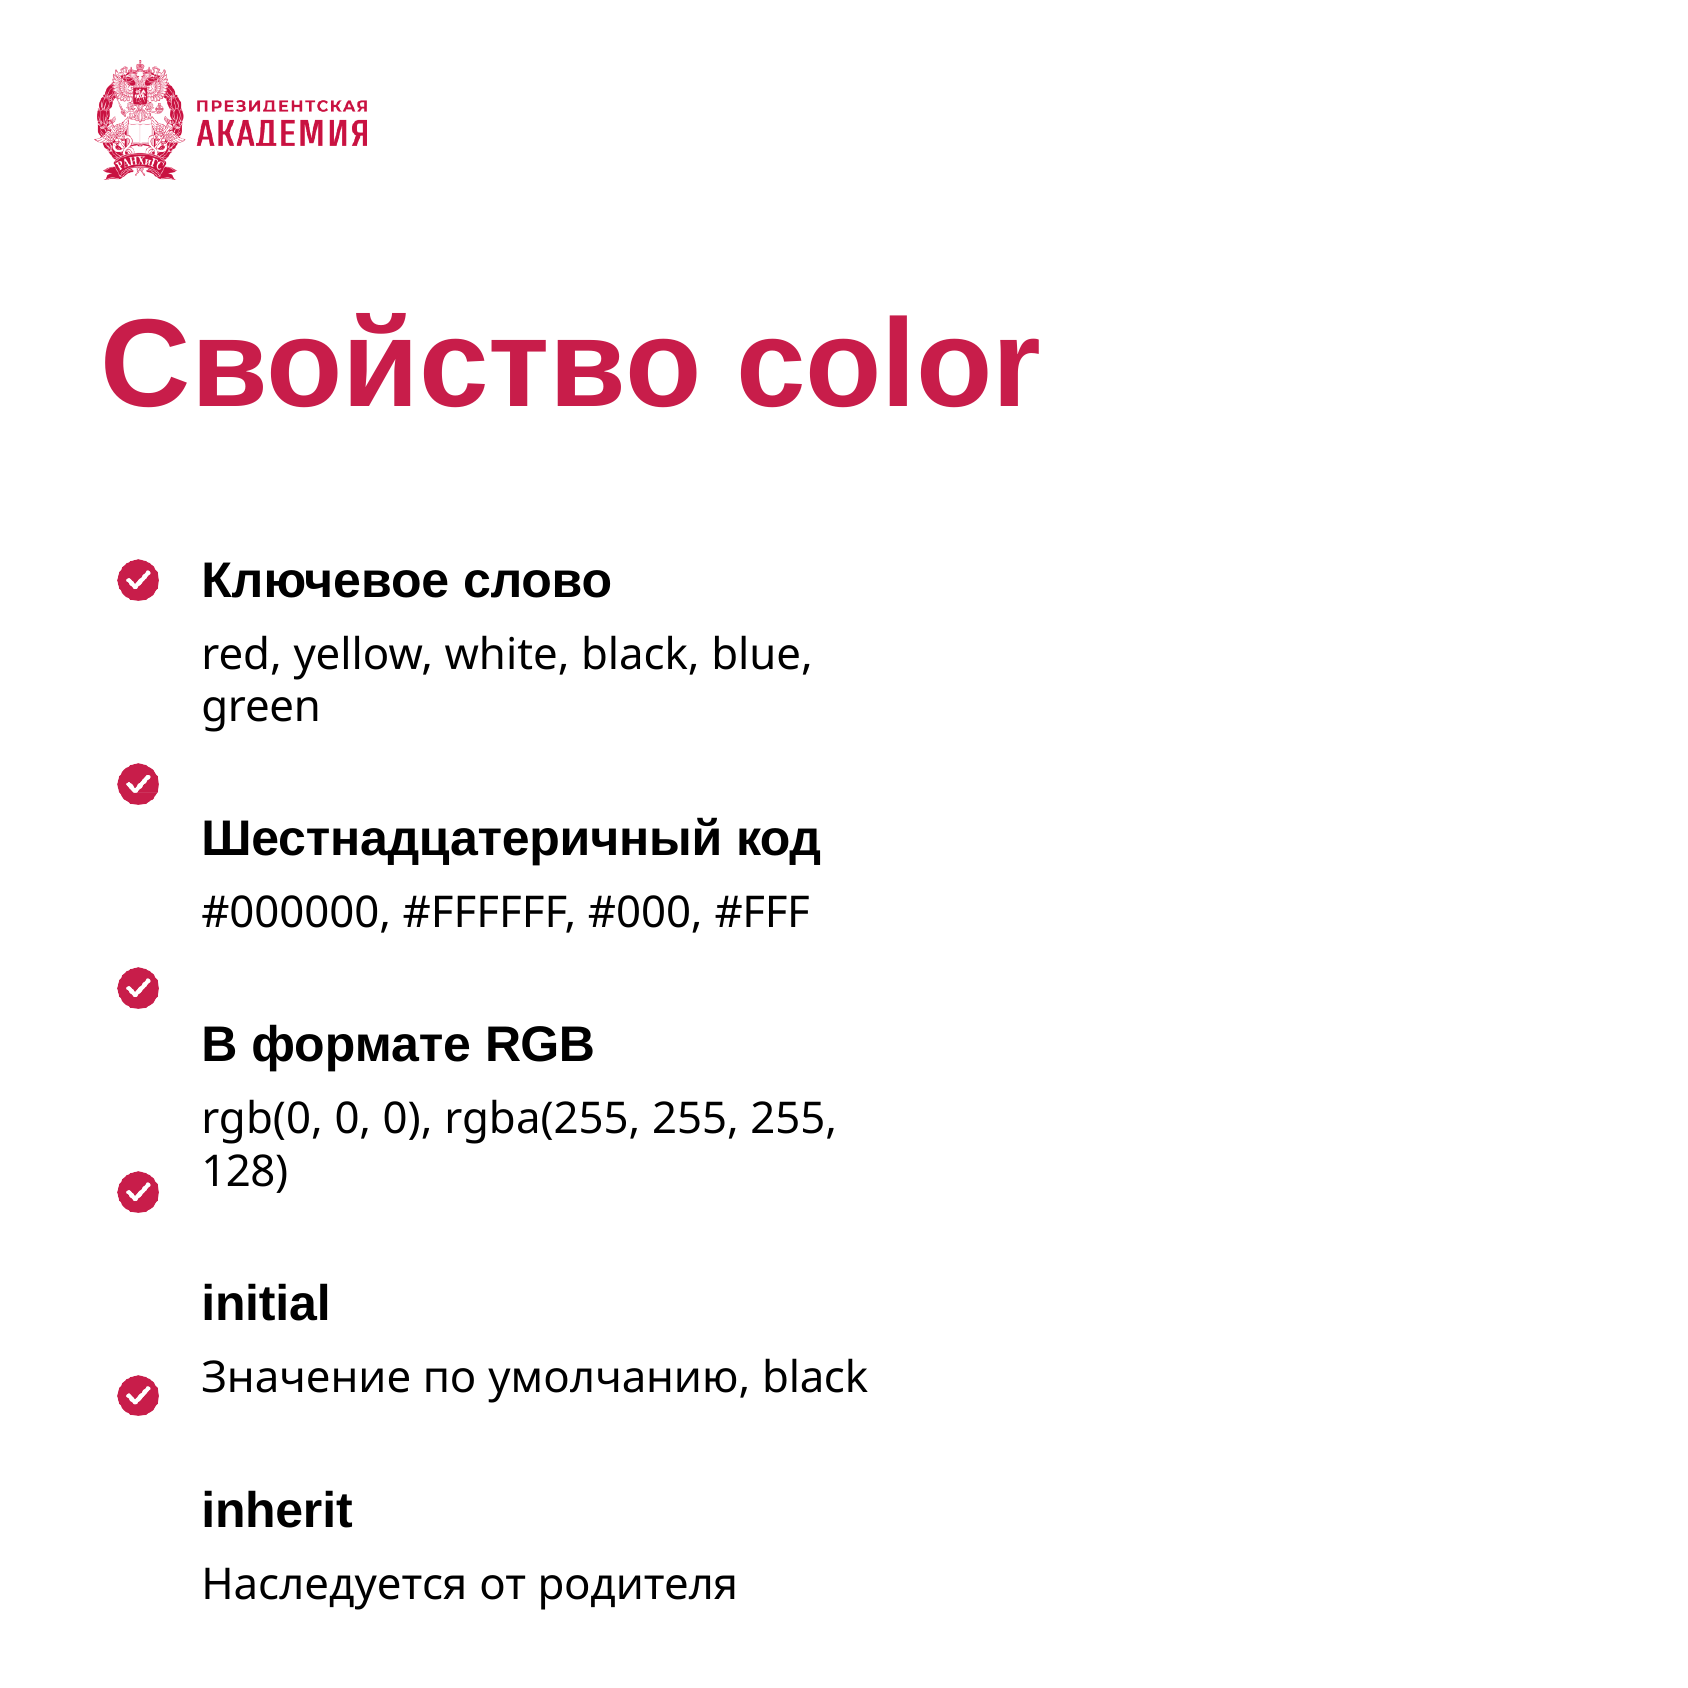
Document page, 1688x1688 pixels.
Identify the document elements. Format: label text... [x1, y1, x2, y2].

picture [93, 60, 367, 181]
picture [117, 1170, 159, 1213]
text_box Ключевое слово red, yellow, white, black, blue, green Шестнадцатеричный код #000000, #FFFFFF, #000, #FFF В формате RGB rgb(0, 0, 0), rgba(255, 255, 255, 128) initial Значение по умолчанию, black inherit Наследуется от родителя [199, 523, 923, 1609]
picture [117, 559, 159, 601]
title Свойство color [98, 279, 1311, 564]
picture [117, 763, 159, 805]
picture [117, 967, 159, 1009]
picture [117, 1374, 159, 1417]
